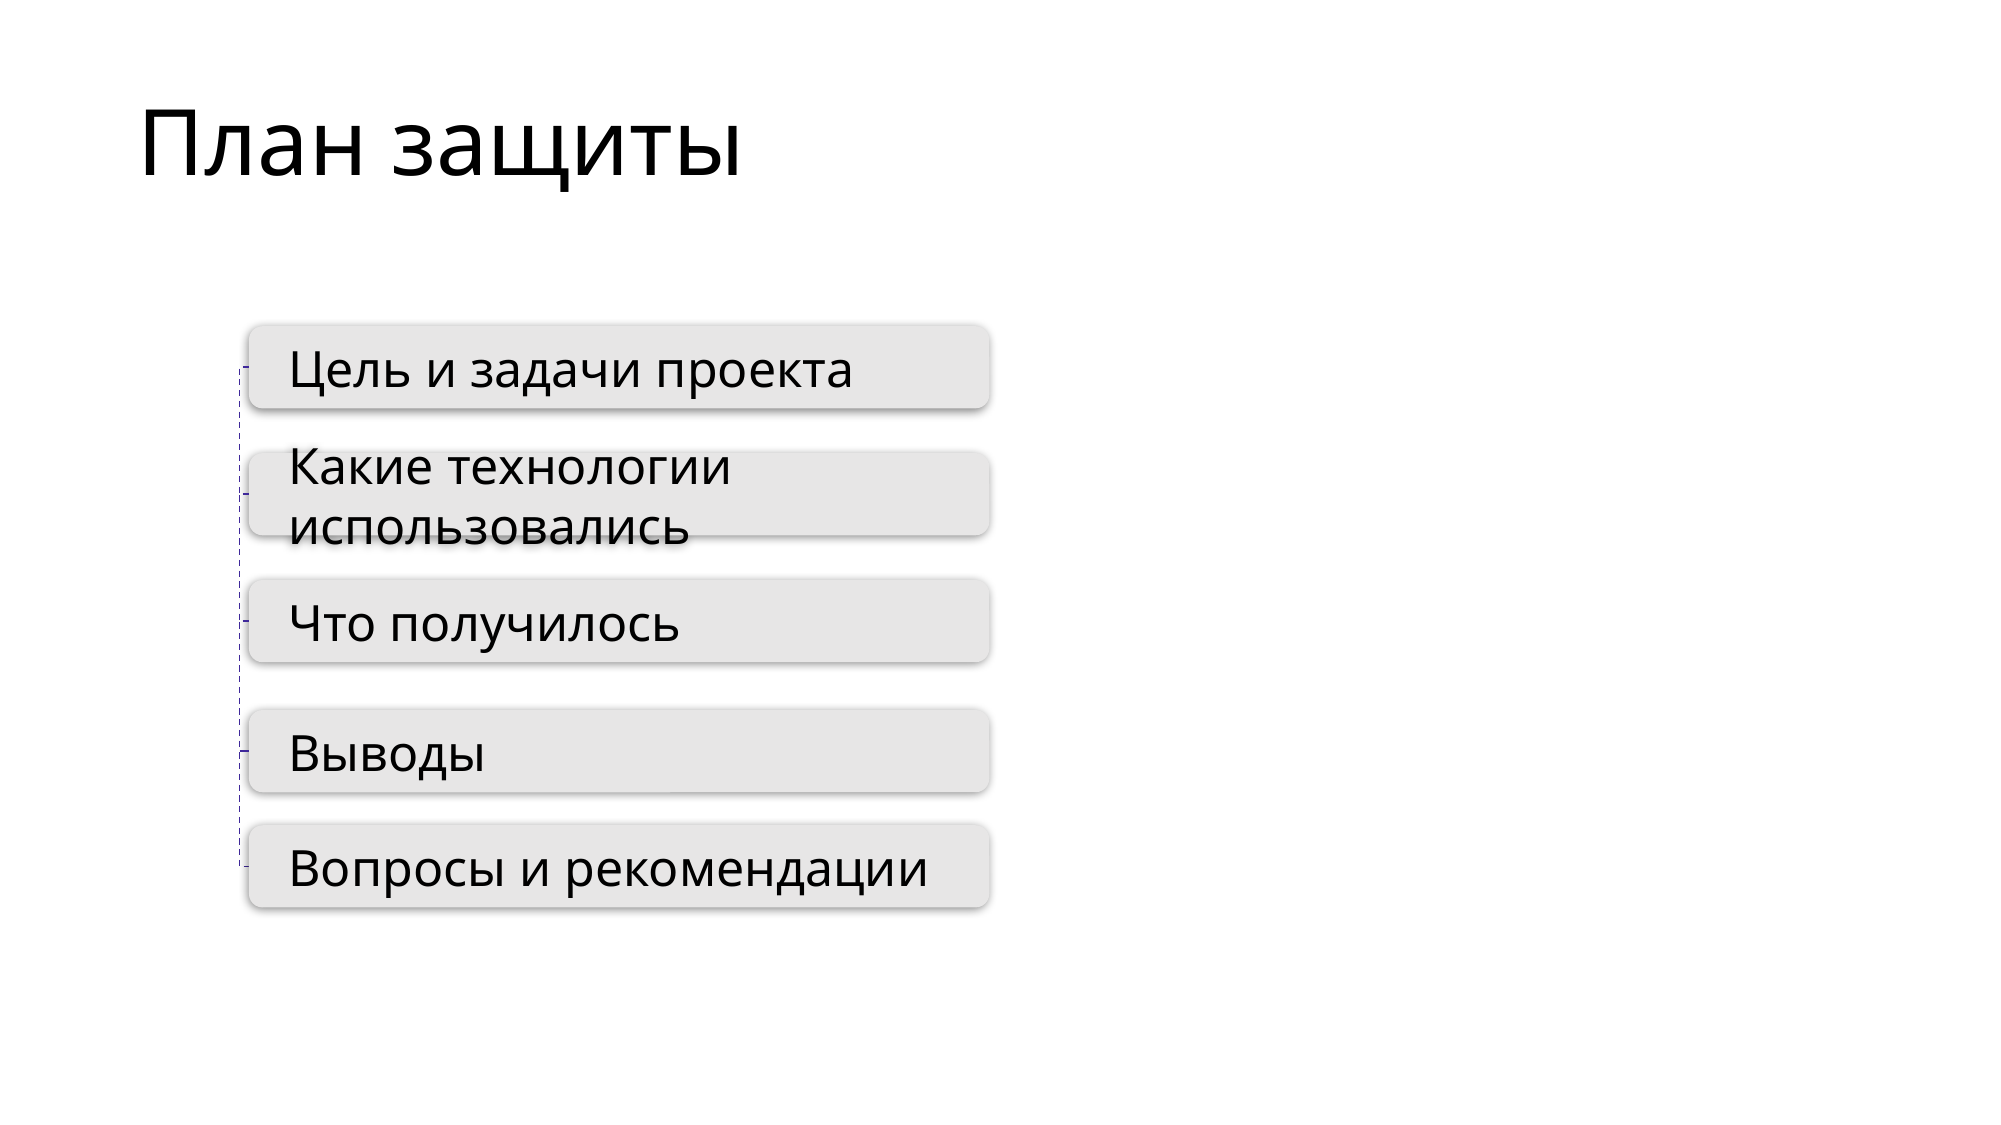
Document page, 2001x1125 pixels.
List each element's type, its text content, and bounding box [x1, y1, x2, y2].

text_box Вопросы и рекомендации [248, 825, 990, 908]
text_box Какие технологии использовались [249, 453, 990, 536]
title План защиты [117, 76, 1982, 305]
text_box Что получилось [249, 579, 990, 663]
text_box Цель и задачи проекта [248, 326, 990, 409]
text_box Выводы [249, 710, 990, 793]
